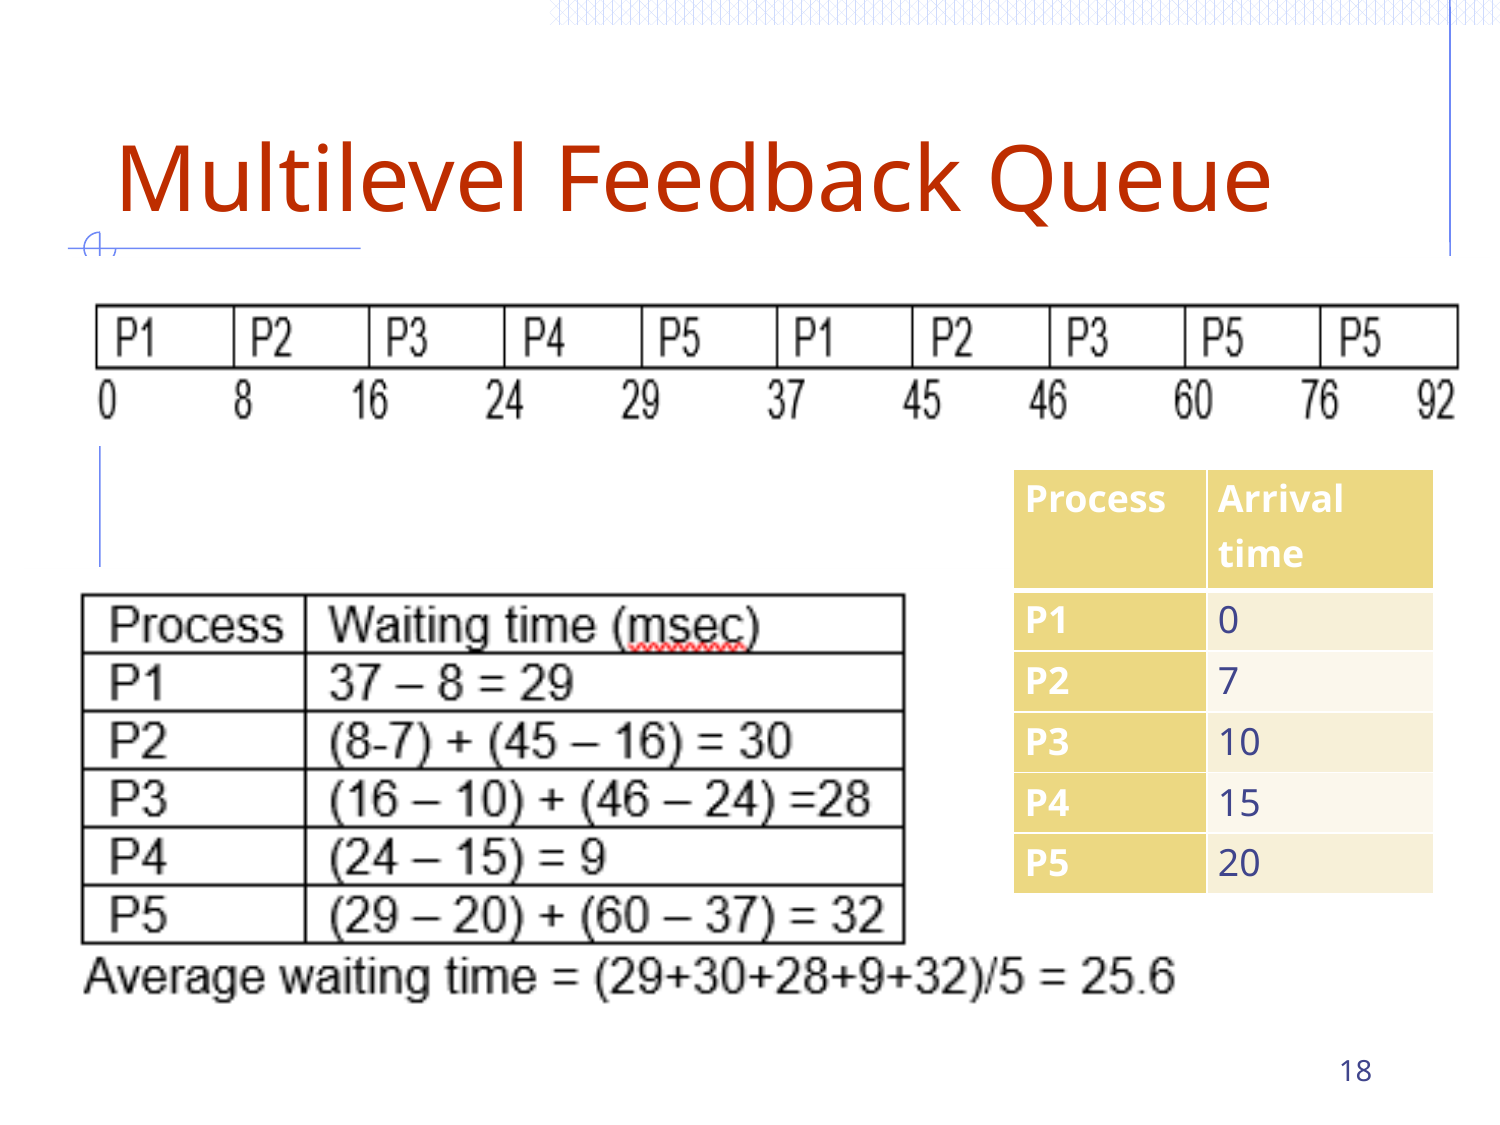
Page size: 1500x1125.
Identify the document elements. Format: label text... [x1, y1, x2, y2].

table_cell 7 [1224, 652, 1433, 711]
title Multilevel Feedback Queue [99, 50, 1375, 238]
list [72, 256, 1490, 446]
picture [24, 567, 1224, 1019]
table_cell 0 [1224, 593, 1433, 650]
table_header Process [1014, 470, 1206, 567]
slide_number 18 [1074, 1025, 1388, 1100]
table_header Arrival time [1208, 470, 1433, 588]
table_cell 10 [1224, 713, 1433, 772]
table_cell 20 [1224, 834, 1433, 893]
table_cell 15 [1224, 773, 1433, 832]
